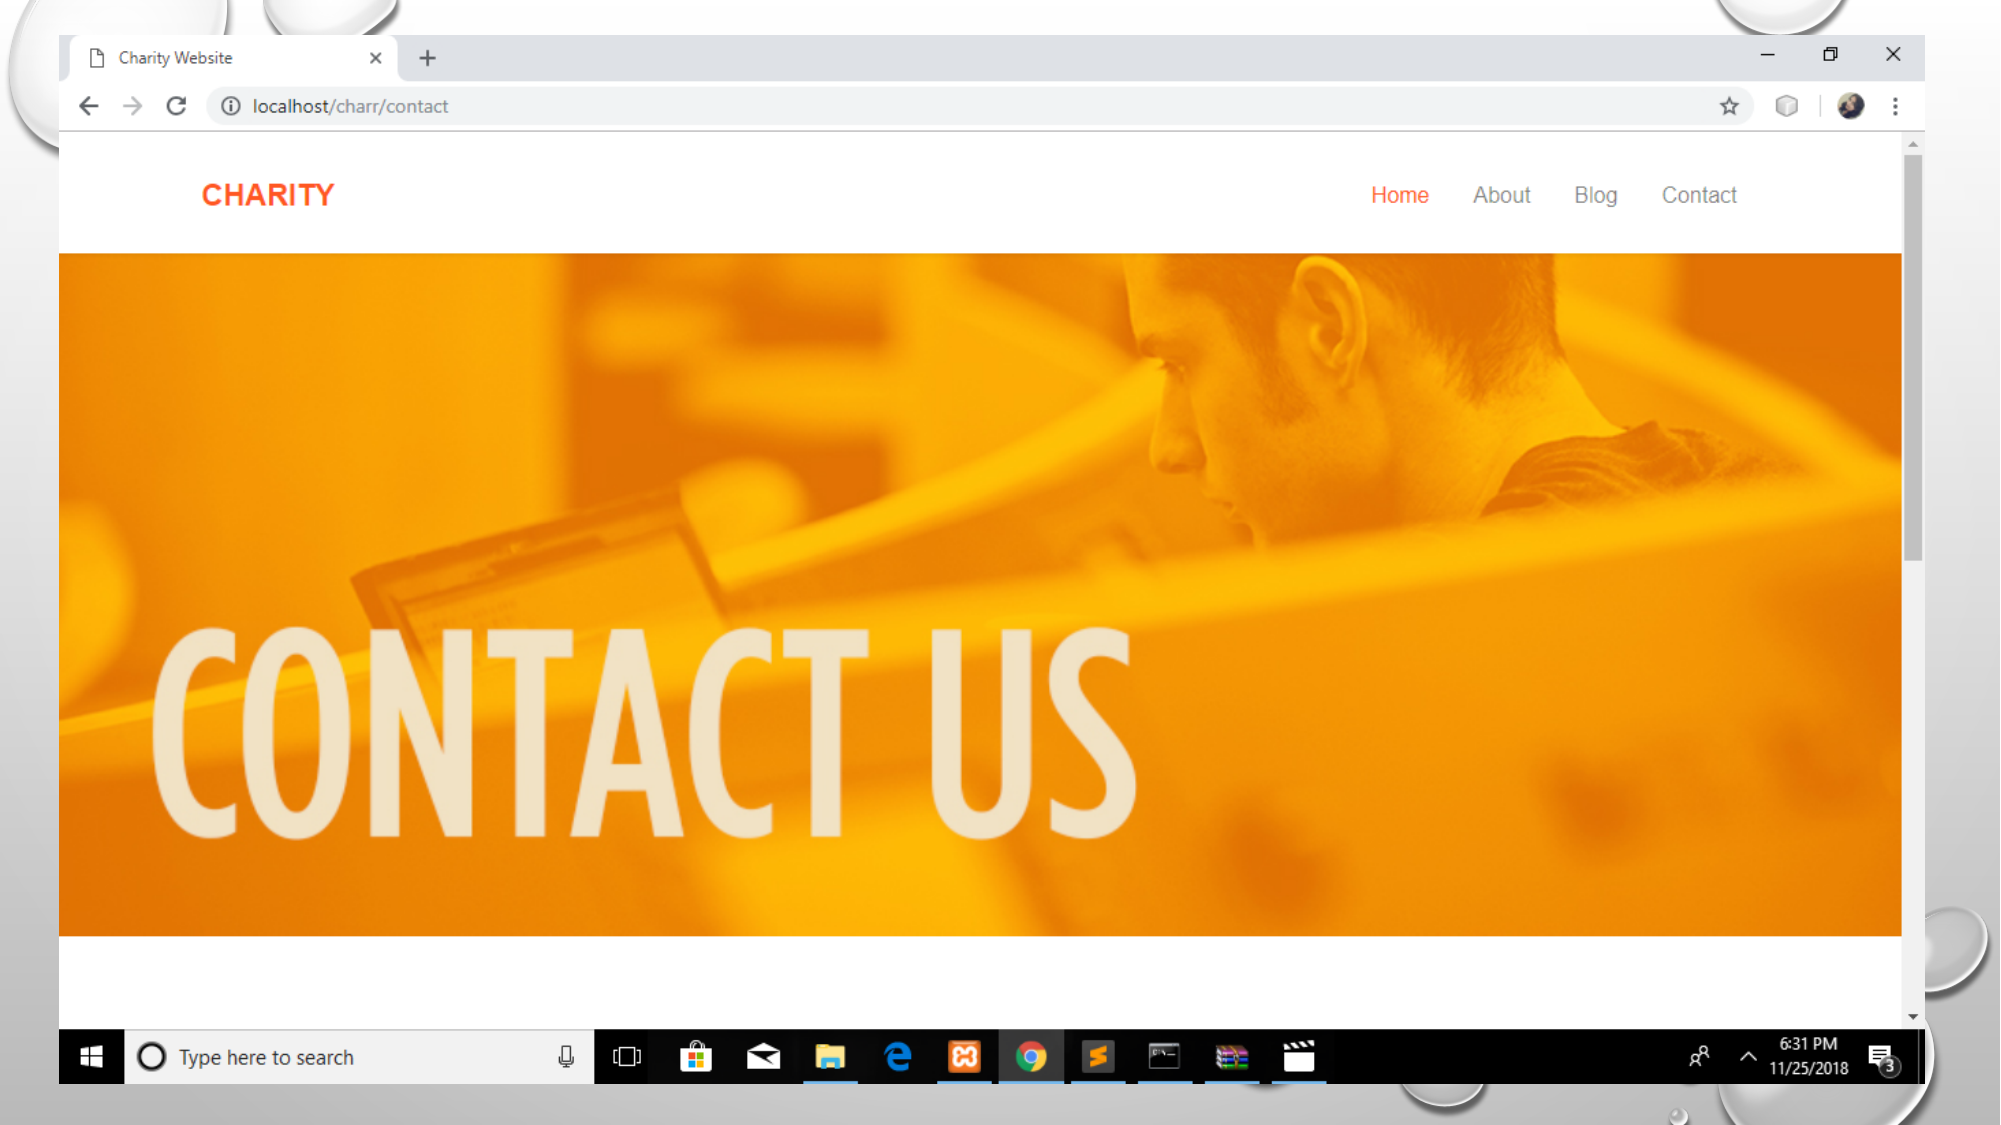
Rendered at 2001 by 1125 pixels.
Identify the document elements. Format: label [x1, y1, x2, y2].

picture [0, 0, 2000, 1125]
list [59, 35, 1925, 1085]
